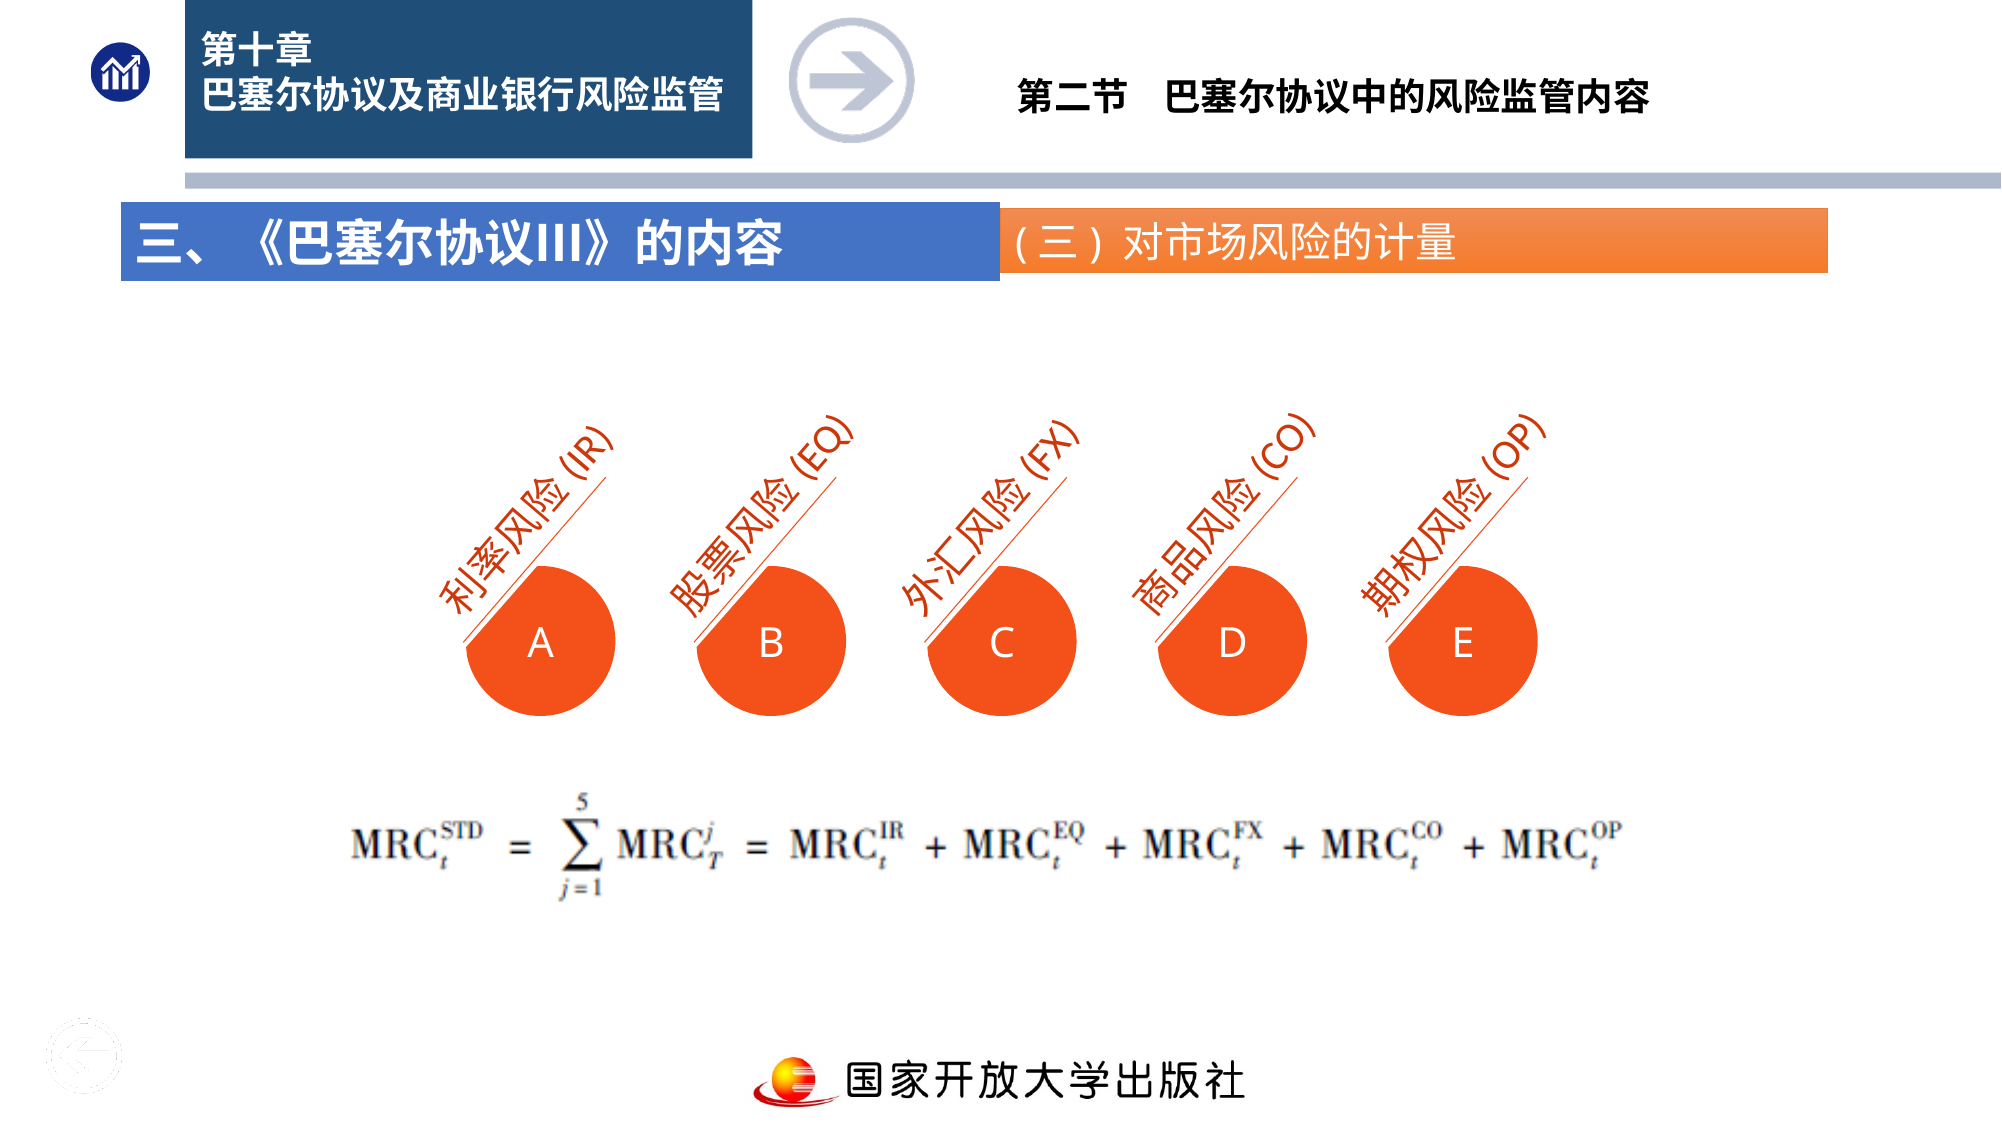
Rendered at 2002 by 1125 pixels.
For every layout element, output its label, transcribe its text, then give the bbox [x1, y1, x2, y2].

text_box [1385, 477, 1528, 643]
text_box (三) 对市场风险的计量 [1000, 208, 1828, 273]
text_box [693, 477, 837, 643]
text_box 商品风险(CO) [1087, 503, 1154, 639]
text_box 第十章 巴塞尔协议及商业银行风险监管 [185, 19, 777, 124]
picture [45, 1017, 122, 1094]
text_box A [465, 602, 617, 718]
text_box 外汇风险(FX) [945, 355, 1119, 477]
picture [311, 780, 1664, 922]
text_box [924, 477, 1067, 643]
text_box D [1156, 603, 1309, 718]
text_box 利率风险(IR) [395, 502, 463, 639]
text_box 三、《巴塞尔协议Ⅲ》的内容 [118, 199, 1003, 284]
picture [744, 1036, 1257, 1118]
text_box E [1387, 601, 1539, 718]
text_box 外汇风险(FX) [856, 502, 924, 639]
text_box C [926, 602, 1078, 718]
text_box 期权风险(OP) [1317, 502, 1385, 639]
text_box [1154, 477, 1298, 643]
text_box 第二节 巴塞尔协议中的风险监管内容 [1001, 43, 1934, 126]
text_box 期权风险(OP) [1406, 355, 1581, 477]
text_box 股票风险(EQ) [715, 355, 889, 477]
text_box B [695, 603, 848, 718]
text_box 股票风险(EQ) [625, 502, 693, 639]
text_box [463, 477, 606, 643]
text_box 利率风险(IR) [484, 355, 658, 477]
text_box 商品风险(CO) [1176, 355, 1350, 477]
